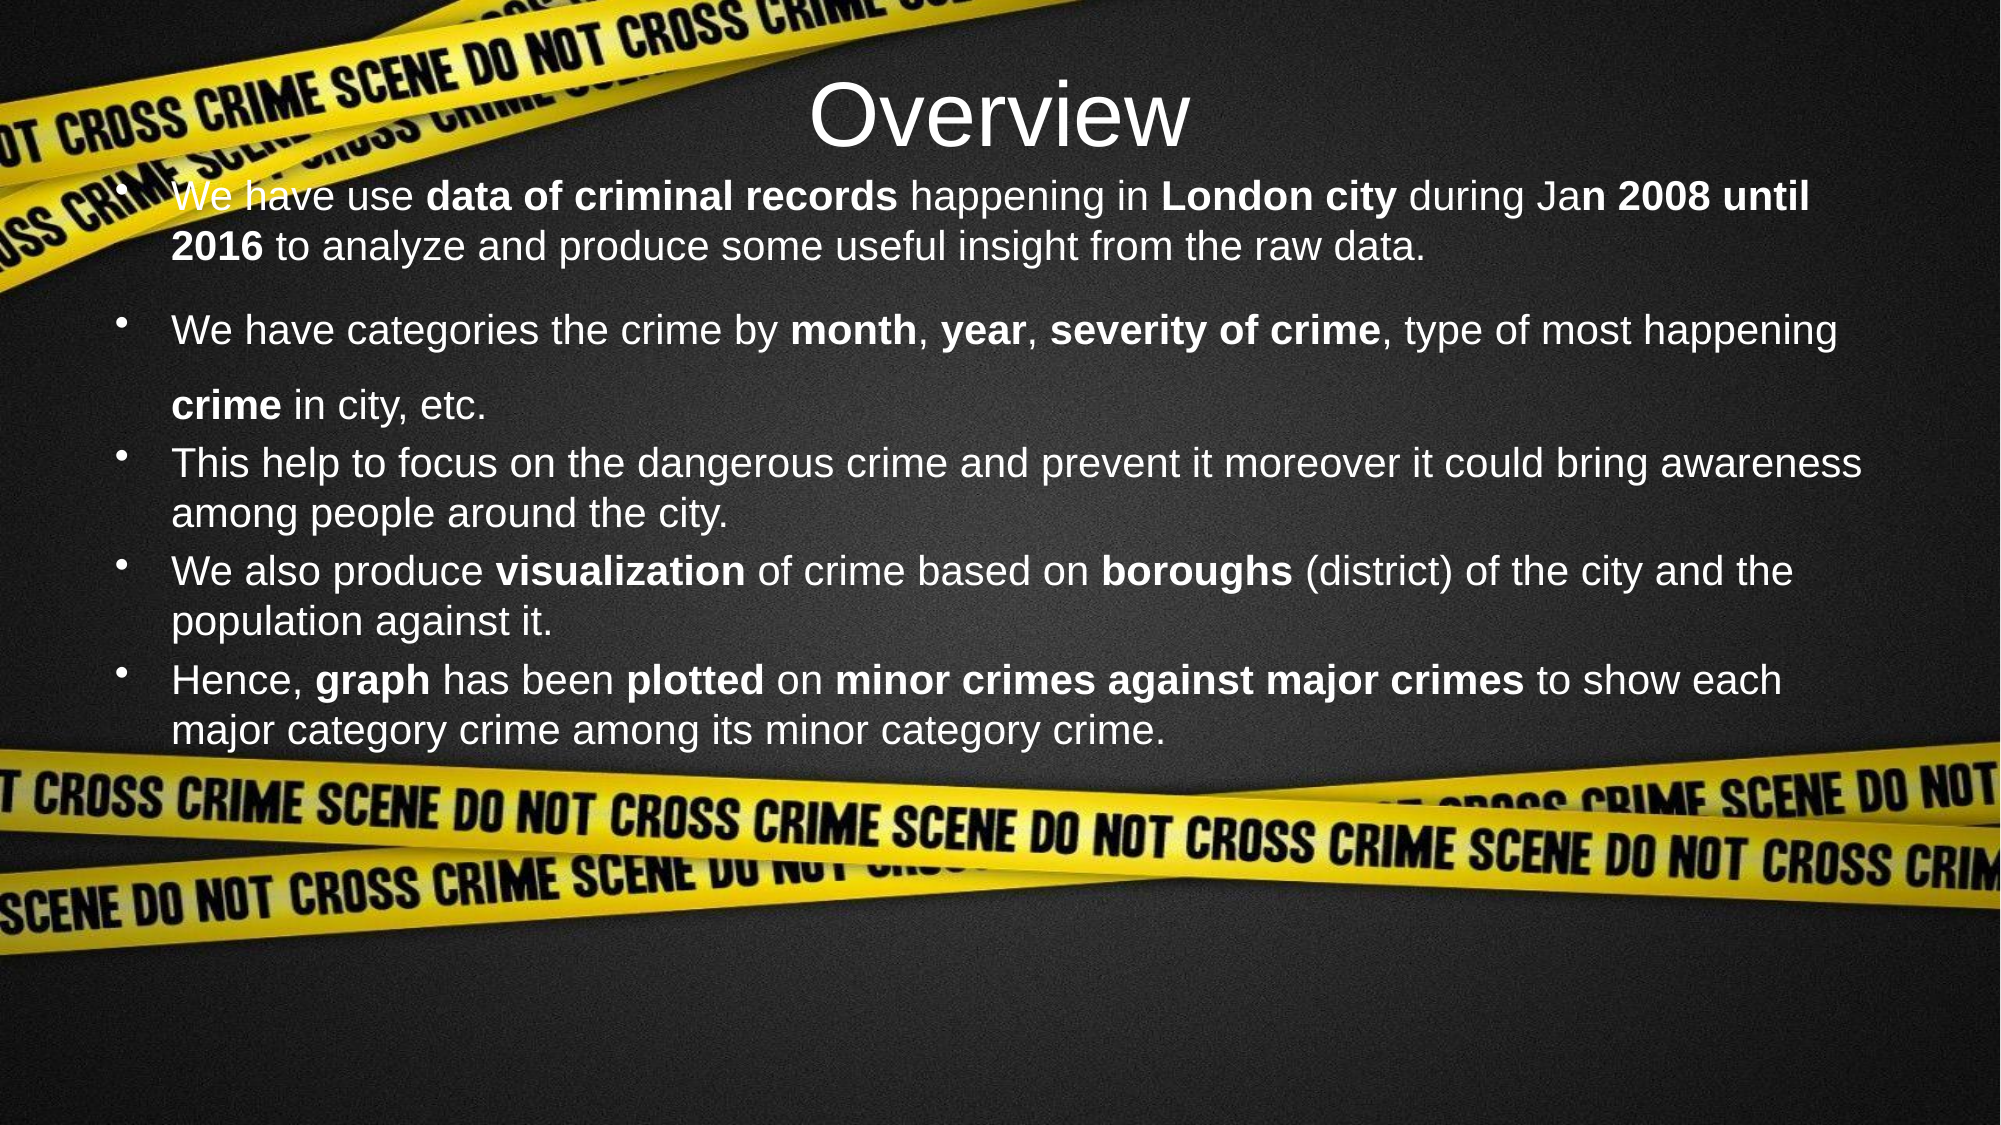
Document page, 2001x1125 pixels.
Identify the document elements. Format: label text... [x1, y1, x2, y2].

title Overview [99, 15, 1901, 204]
list We have use data of criminal records happening in London city during Jan 2008 until 2016 to analyze and produce some useful insight from the raw data. We have categories the crime by month, year, severity of crime, type of most happening crime in city, etc. This help to focus on the dangerous crime and prevent it moreover it could bring awareness among people around the city. We also produce visualization of crime based on boroughs (district) of the city and the population against it. Hence, graph has been plotted on minor crimes against major crimes to show each major category crime among its minor category crime. [99, 161, 1885, 850]
picture [0, 0, 2001, 1125]
